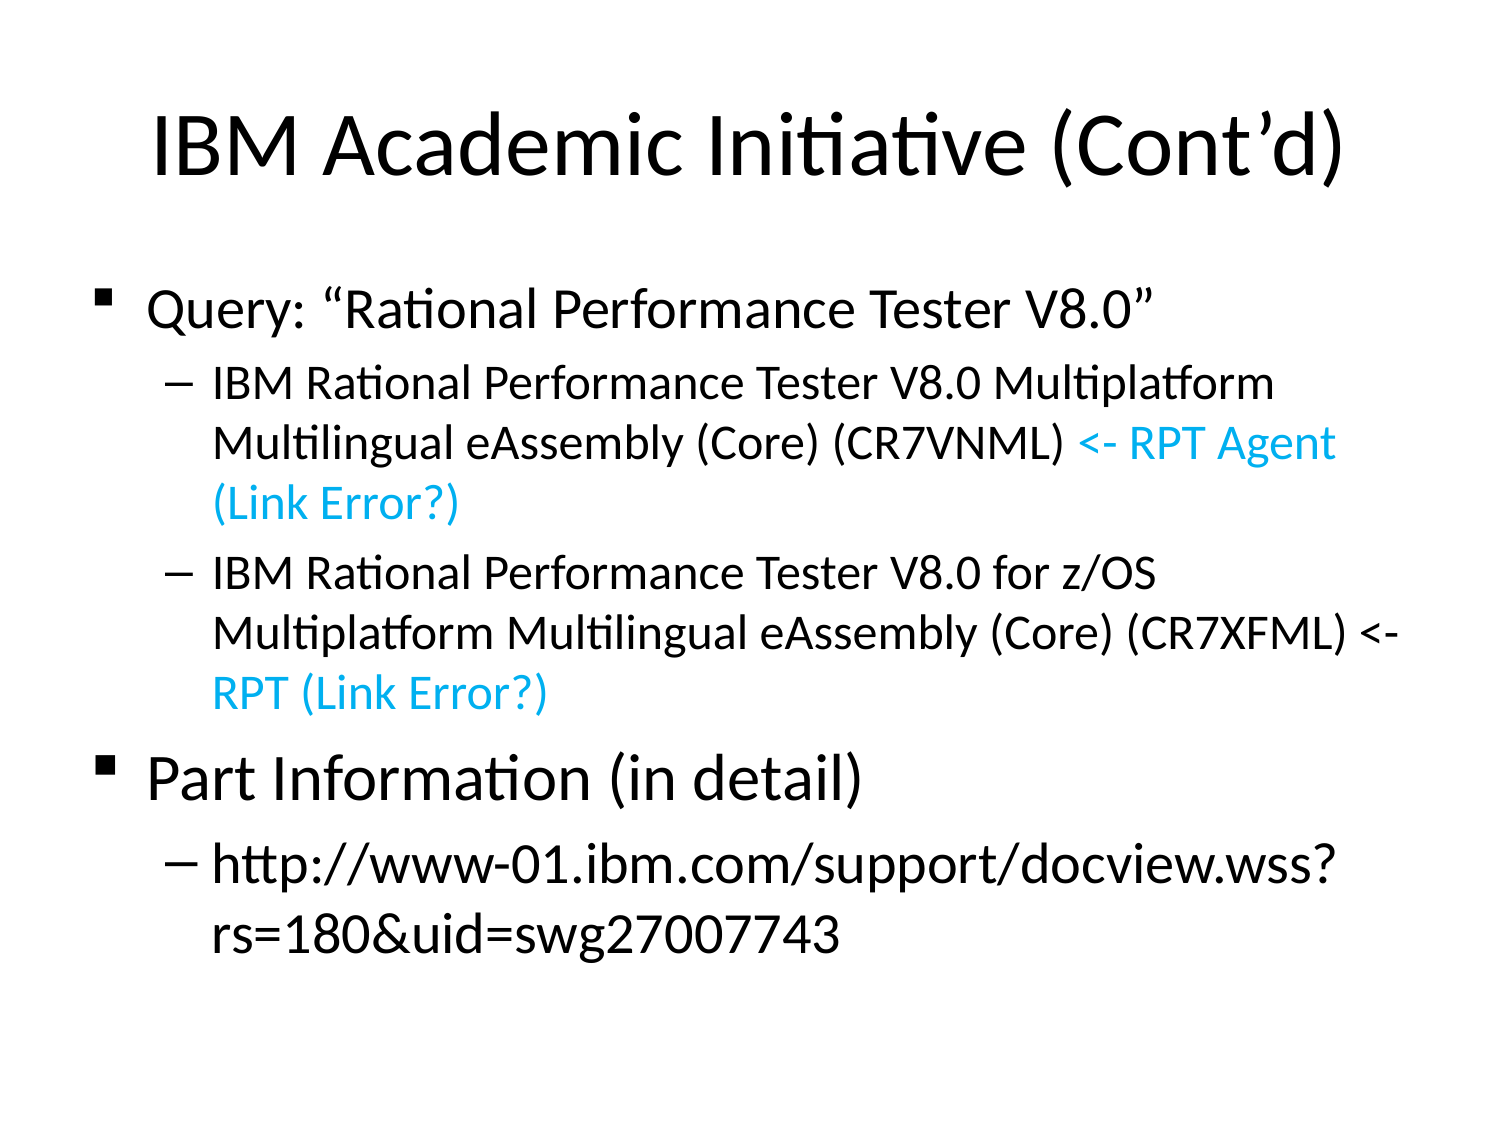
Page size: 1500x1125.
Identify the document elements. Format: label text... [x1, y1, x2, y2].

title IBM Academic Initiative (Cont’d) [75, 45, 1425, 233]
list Query: “Rational Performance Tester V8.0” IBM Rational Performance Tester V8.0 Multiplatform Multilingual eAssembly (Core) (CR7VNML) <- RPT Agent (Link Error?) IBM Rational Performance Tester V8.0 for z/OS Multiplatform Multilingual eAssembly (Core) (CR7XFML) <- RPT (Link Error?) Part Information (in detail) http://www-01.ibm.com/support/docview.wss?rs=180&uid=swg27007743 [75, 262, 1425, 1005]
